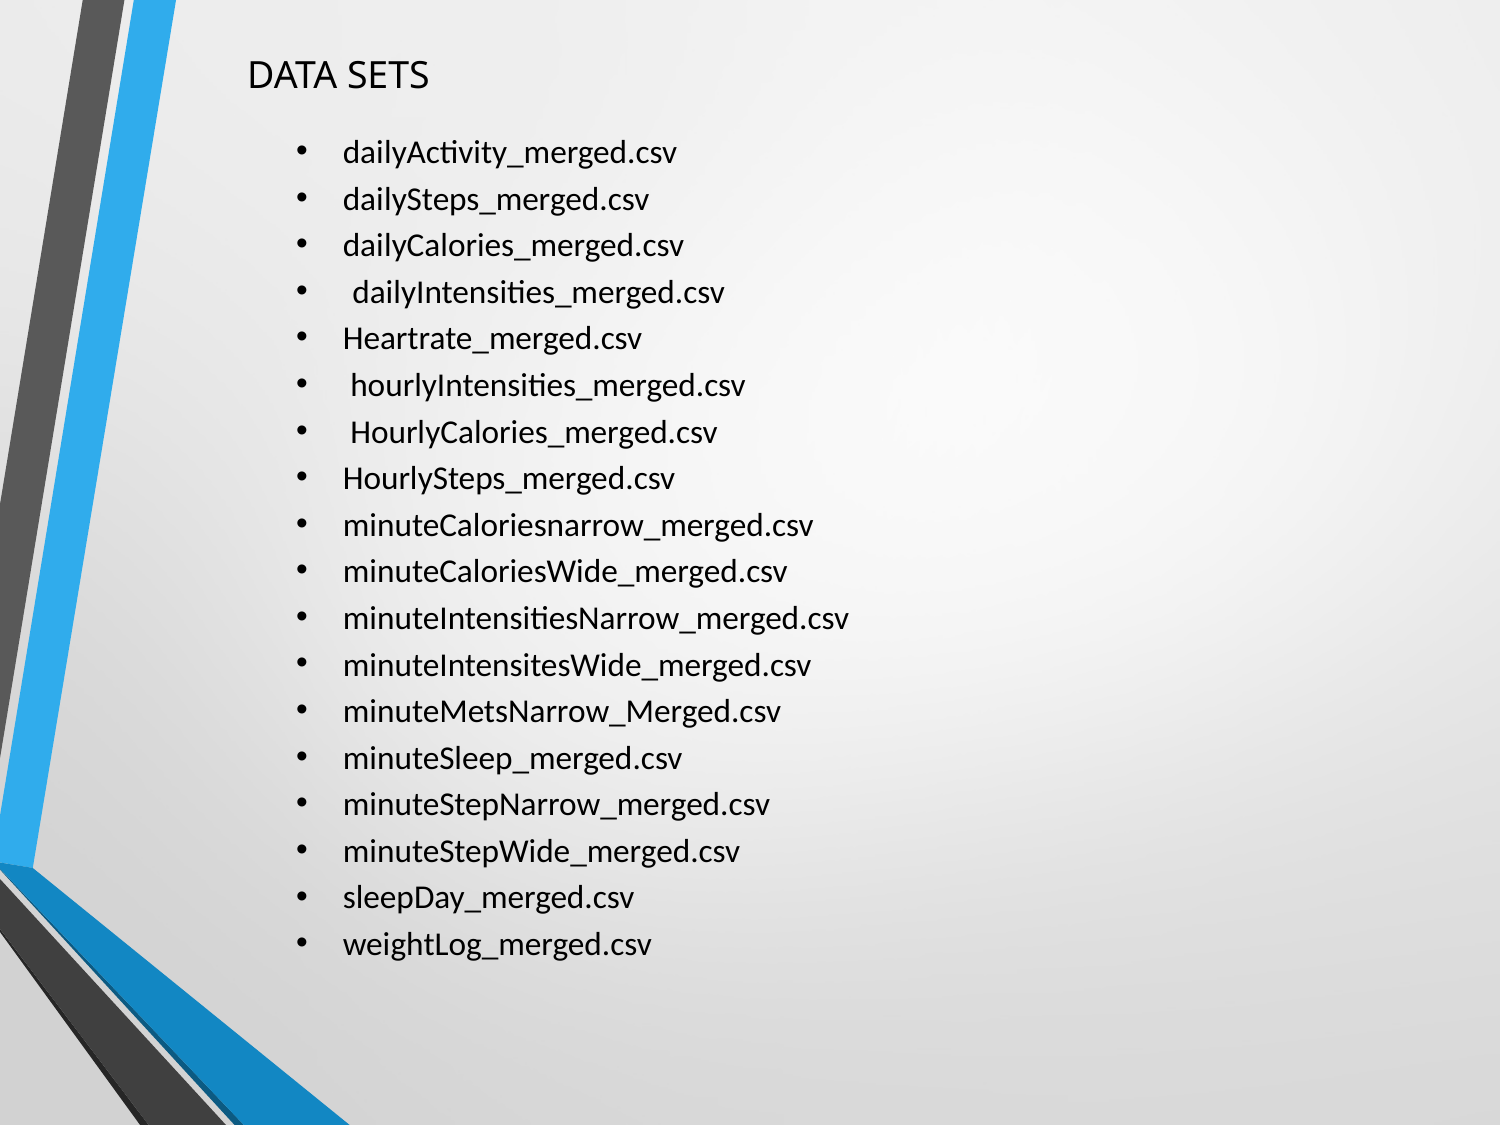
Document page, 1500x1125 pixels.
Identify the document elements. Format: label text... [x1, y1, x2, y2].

text_box DATA SETS [232, 43, 479, 104]
text_box dailyActivity_merged.csv dailySteps_merged.csv dailyCalories_merged.csv dailyIntensities_merged.csv Heartrate_merged.csv hourlyIntensities_merged.csv HourlyCalories_merged.csv HourlySteps_merged.csv minuteCaloriesnarrow_merged.csv minuteCaloriesWide_merged.csv minuteIntensitiesNarrow_merged.csv minuteIntensitesWide_merged.csv minuteMetsNarrow_Merged.csv minuteSleep_merged.csv minuteStepNarrow_merged.csv minuteStepWide_merged.csv sleepDay_merged.csv weightLog_merged.csv [281, 122, 1032, 970]
